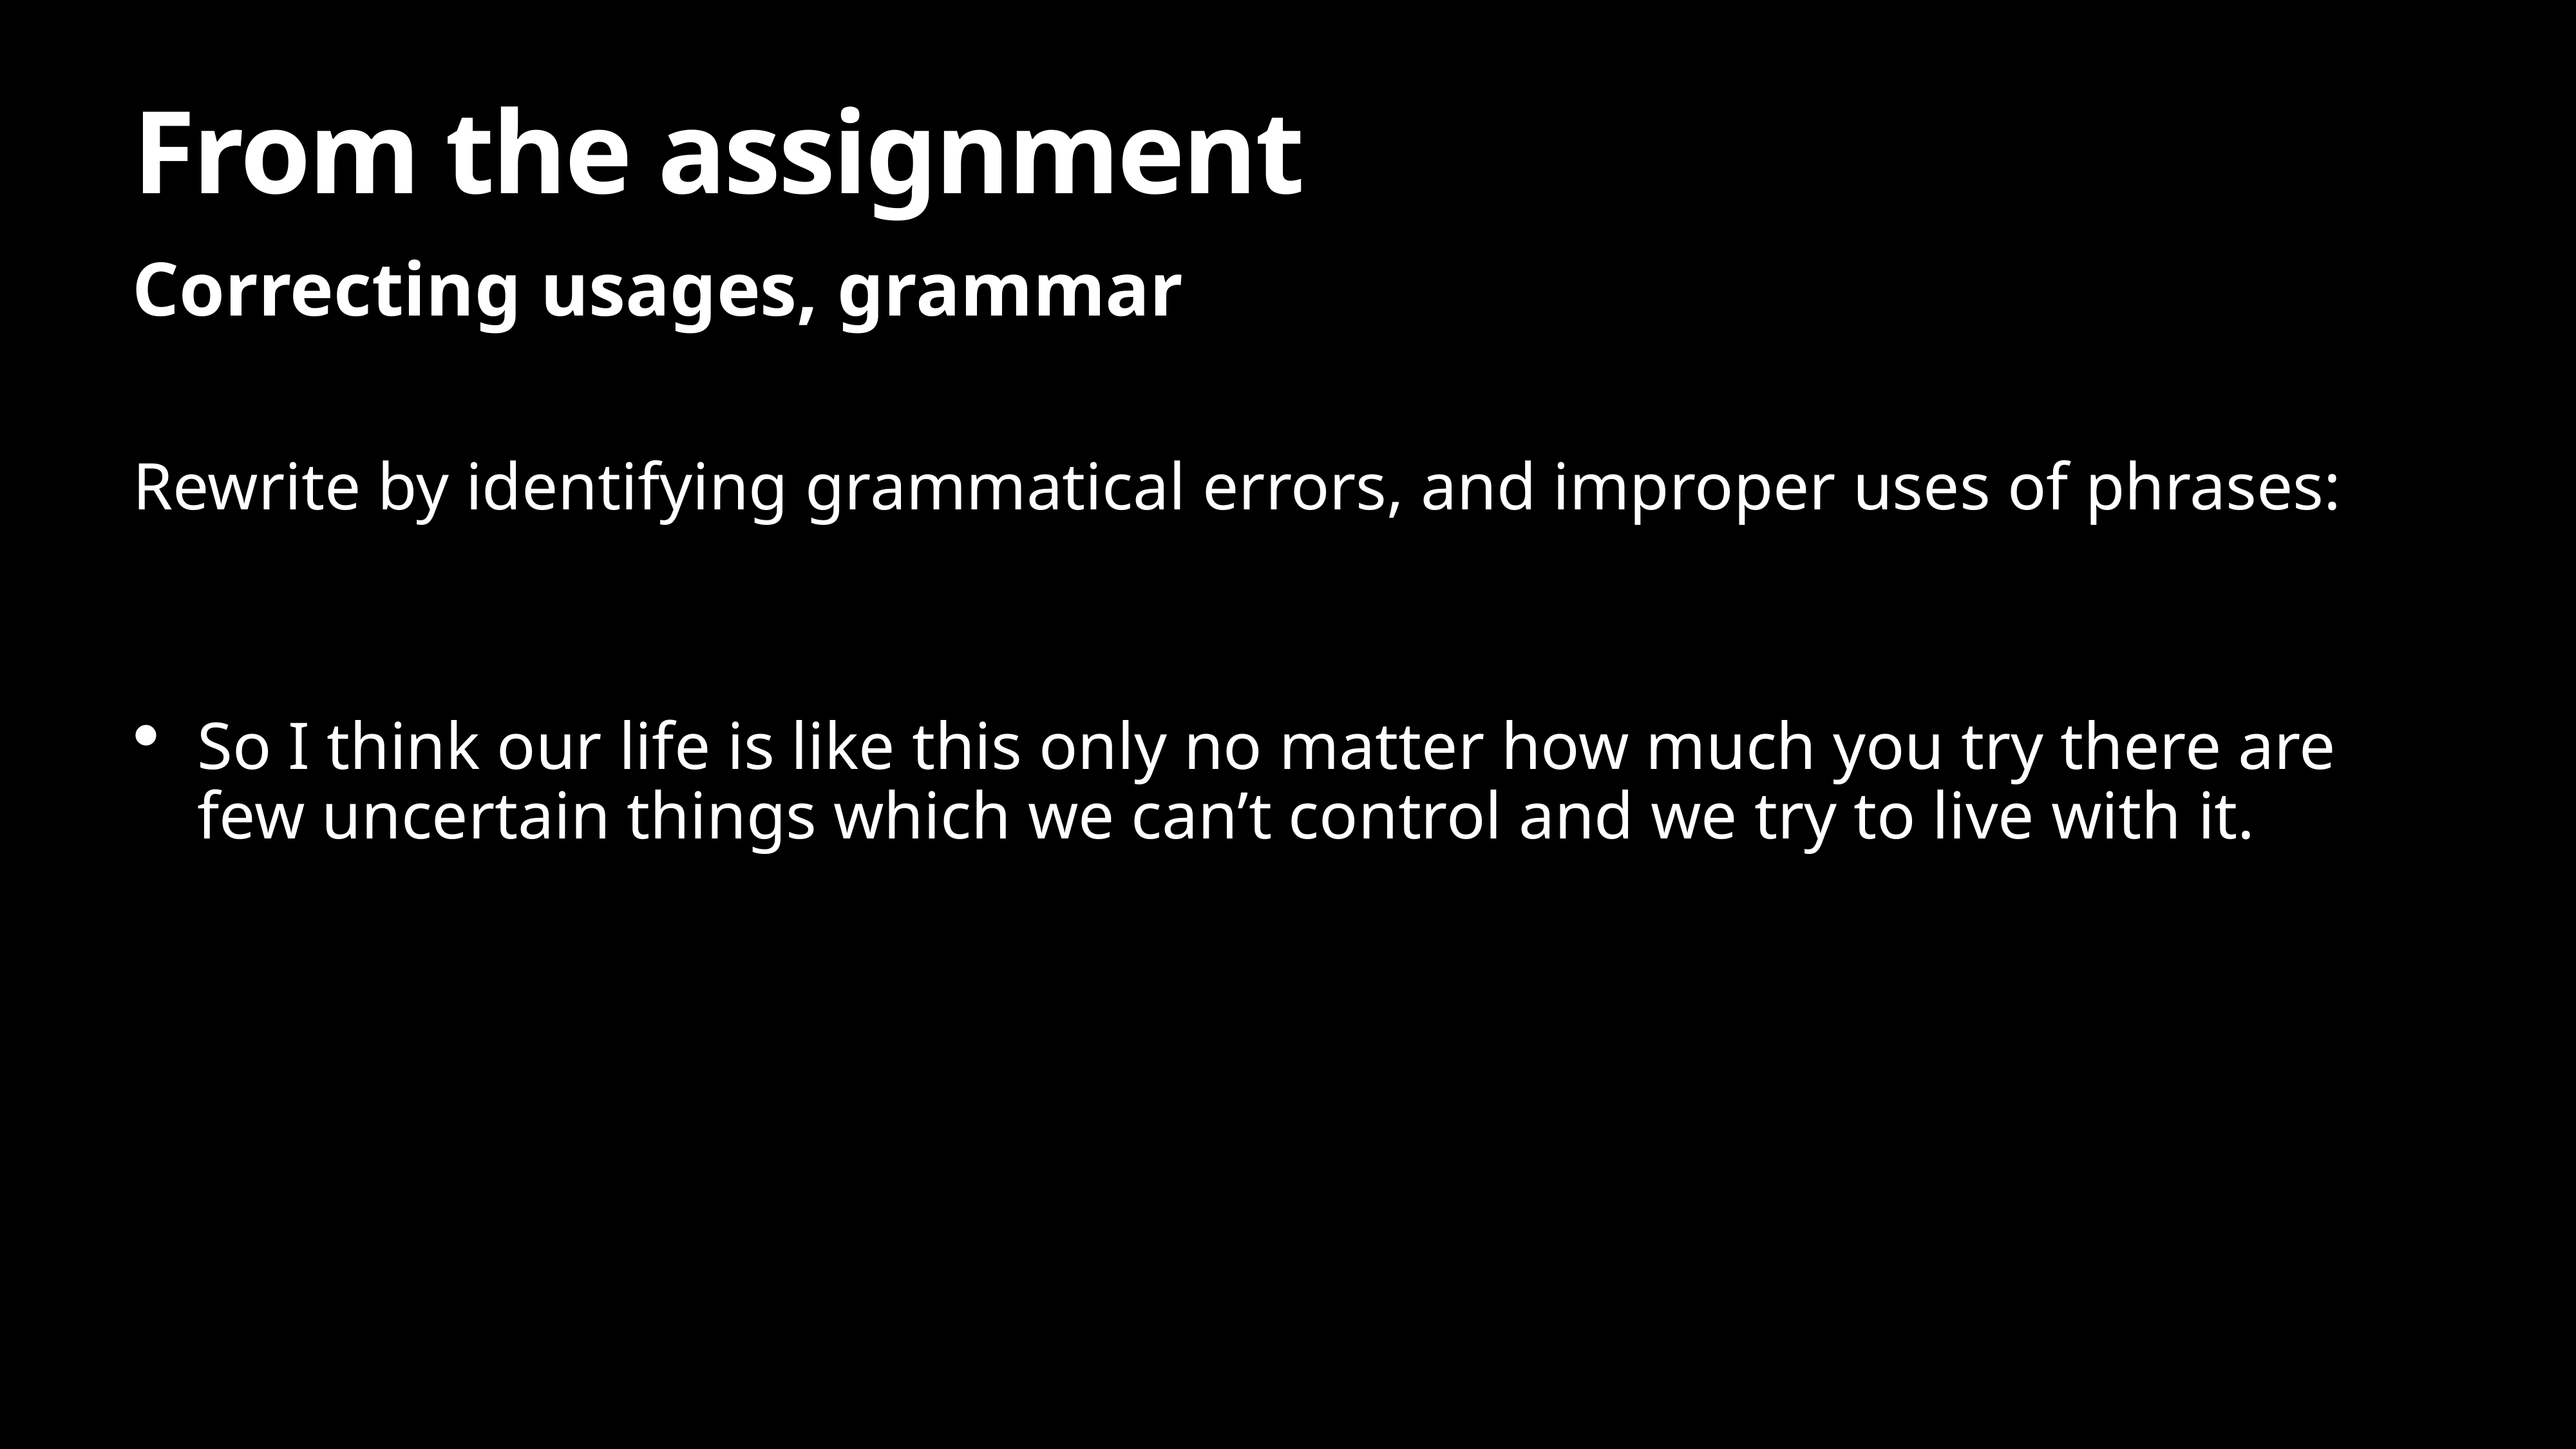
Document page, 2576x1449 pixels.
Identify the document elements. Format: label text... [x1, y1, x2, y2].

list Rewrite by identifying grammatical errors, and improper uses of phrases: So I think our life is like this only no matter how much you try there are few uncertain things which we can’t control and we try to live with it. [127, 448, 2449, 1321]
title From the assignment [127, 100, 2449, 236]
list Correcting usages, grammar [127, 236, 2449, 337]
